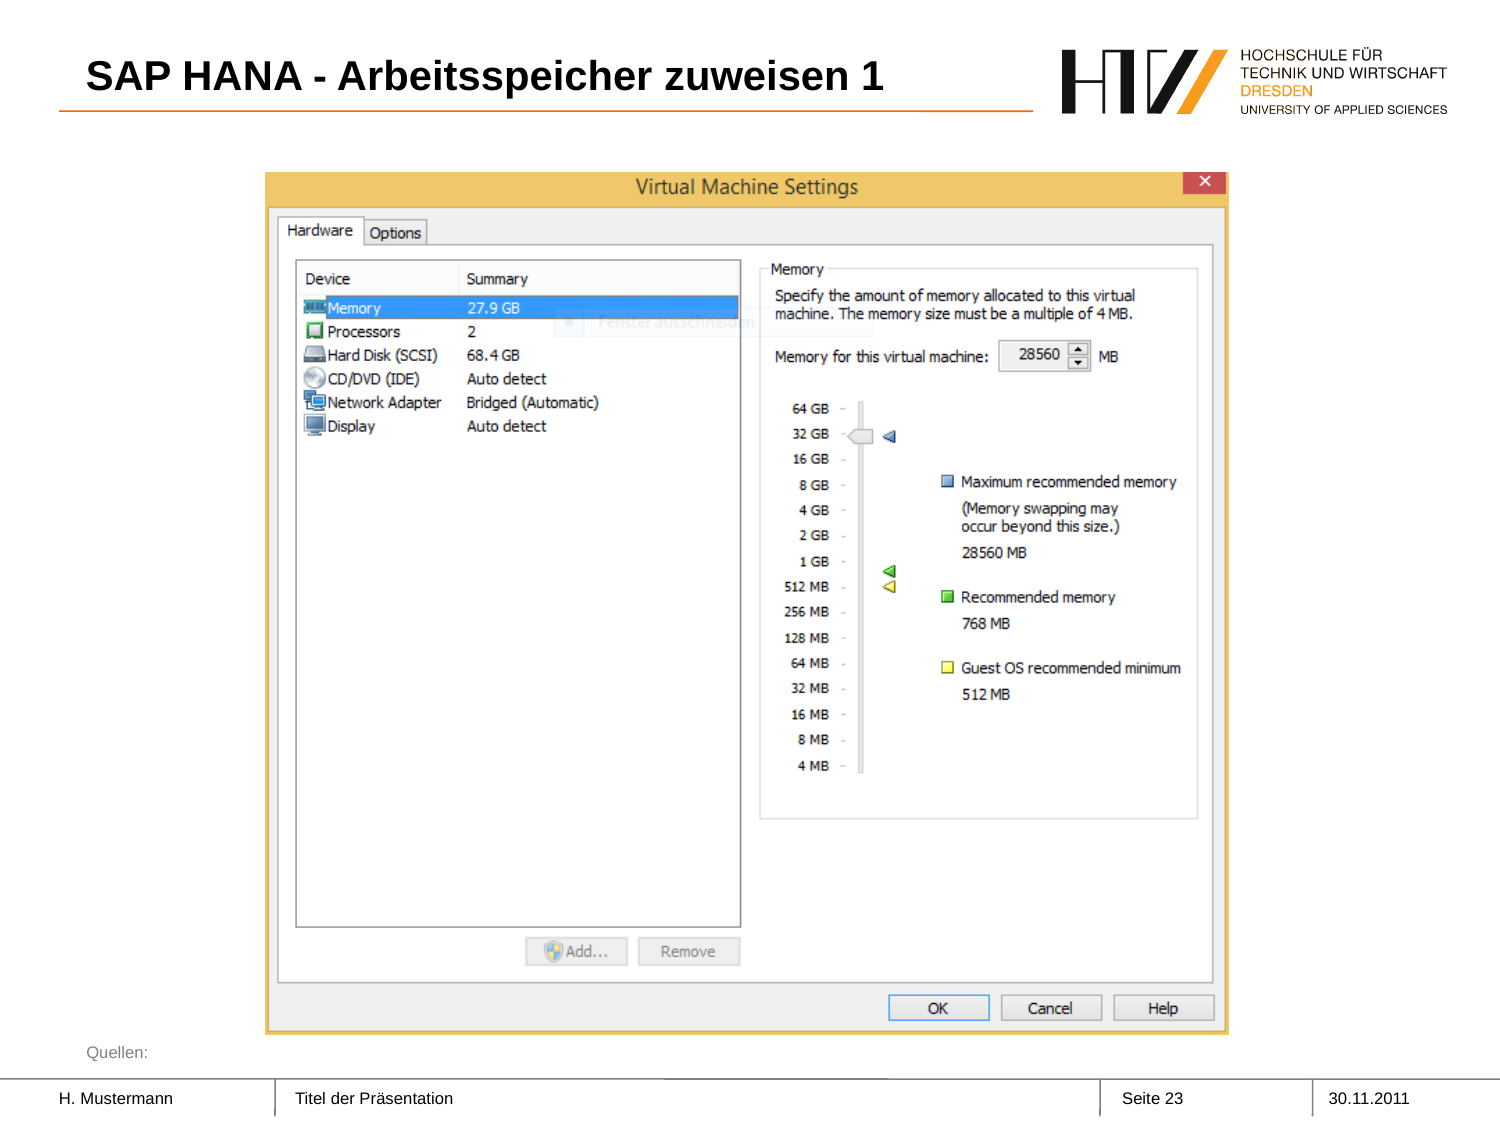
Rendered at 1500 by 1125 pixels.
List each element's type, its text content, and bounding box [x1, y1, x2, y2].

picture [1062, 47, 1447, 114]
title SAP HANA - Arbeitsspeicher zuweisen 1 [70, 29, 1040, 117]
text_box Quellen: [71, 1034, 173, 1070]
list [264, 172, 1230, 1036]
